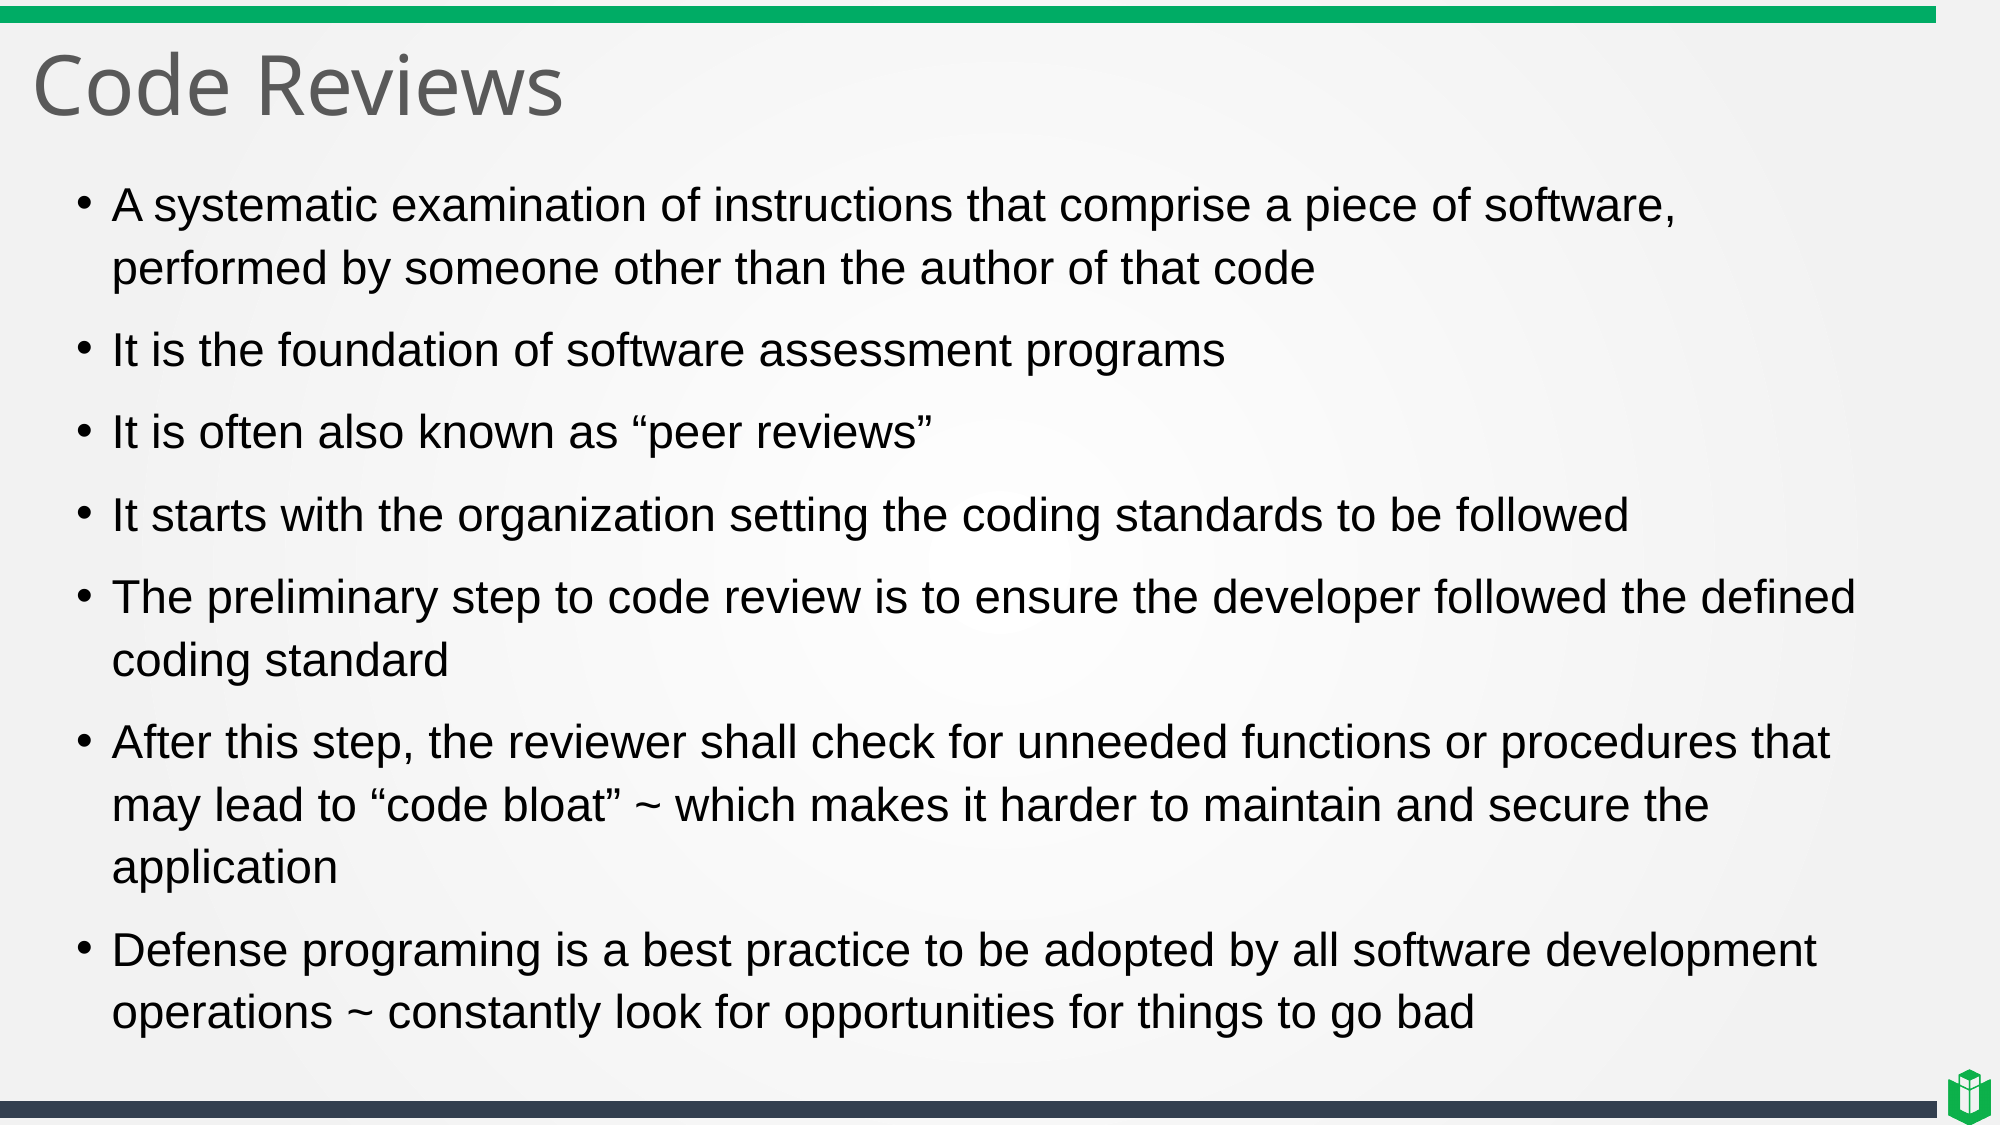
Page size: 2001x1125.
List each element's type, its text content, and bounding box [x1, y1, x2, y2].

text_box A systematic examination of instructions that comprise a piece of software, performed by someone other than the author of that code It is the foundation of software assessment programs It is often also known as “peer reviews” It starts with the organization setting the coding standards to be followed The preliminary step to code review is to ensure the developer followed the defined coding standard After this step, the reviewer shall check for unneeded functions or procedures that may lead to “code bloat” ~ which makes it harder to maintain and secure the application Defense programing is a best practice to be adopted by all software development operations ~ constantly look for opportunities for things to go bad [61, 160, 1909, 1055]
picture [1945, 1068, 1992, 1125]
title Code Reviews [16, 28, 1772, 149]
